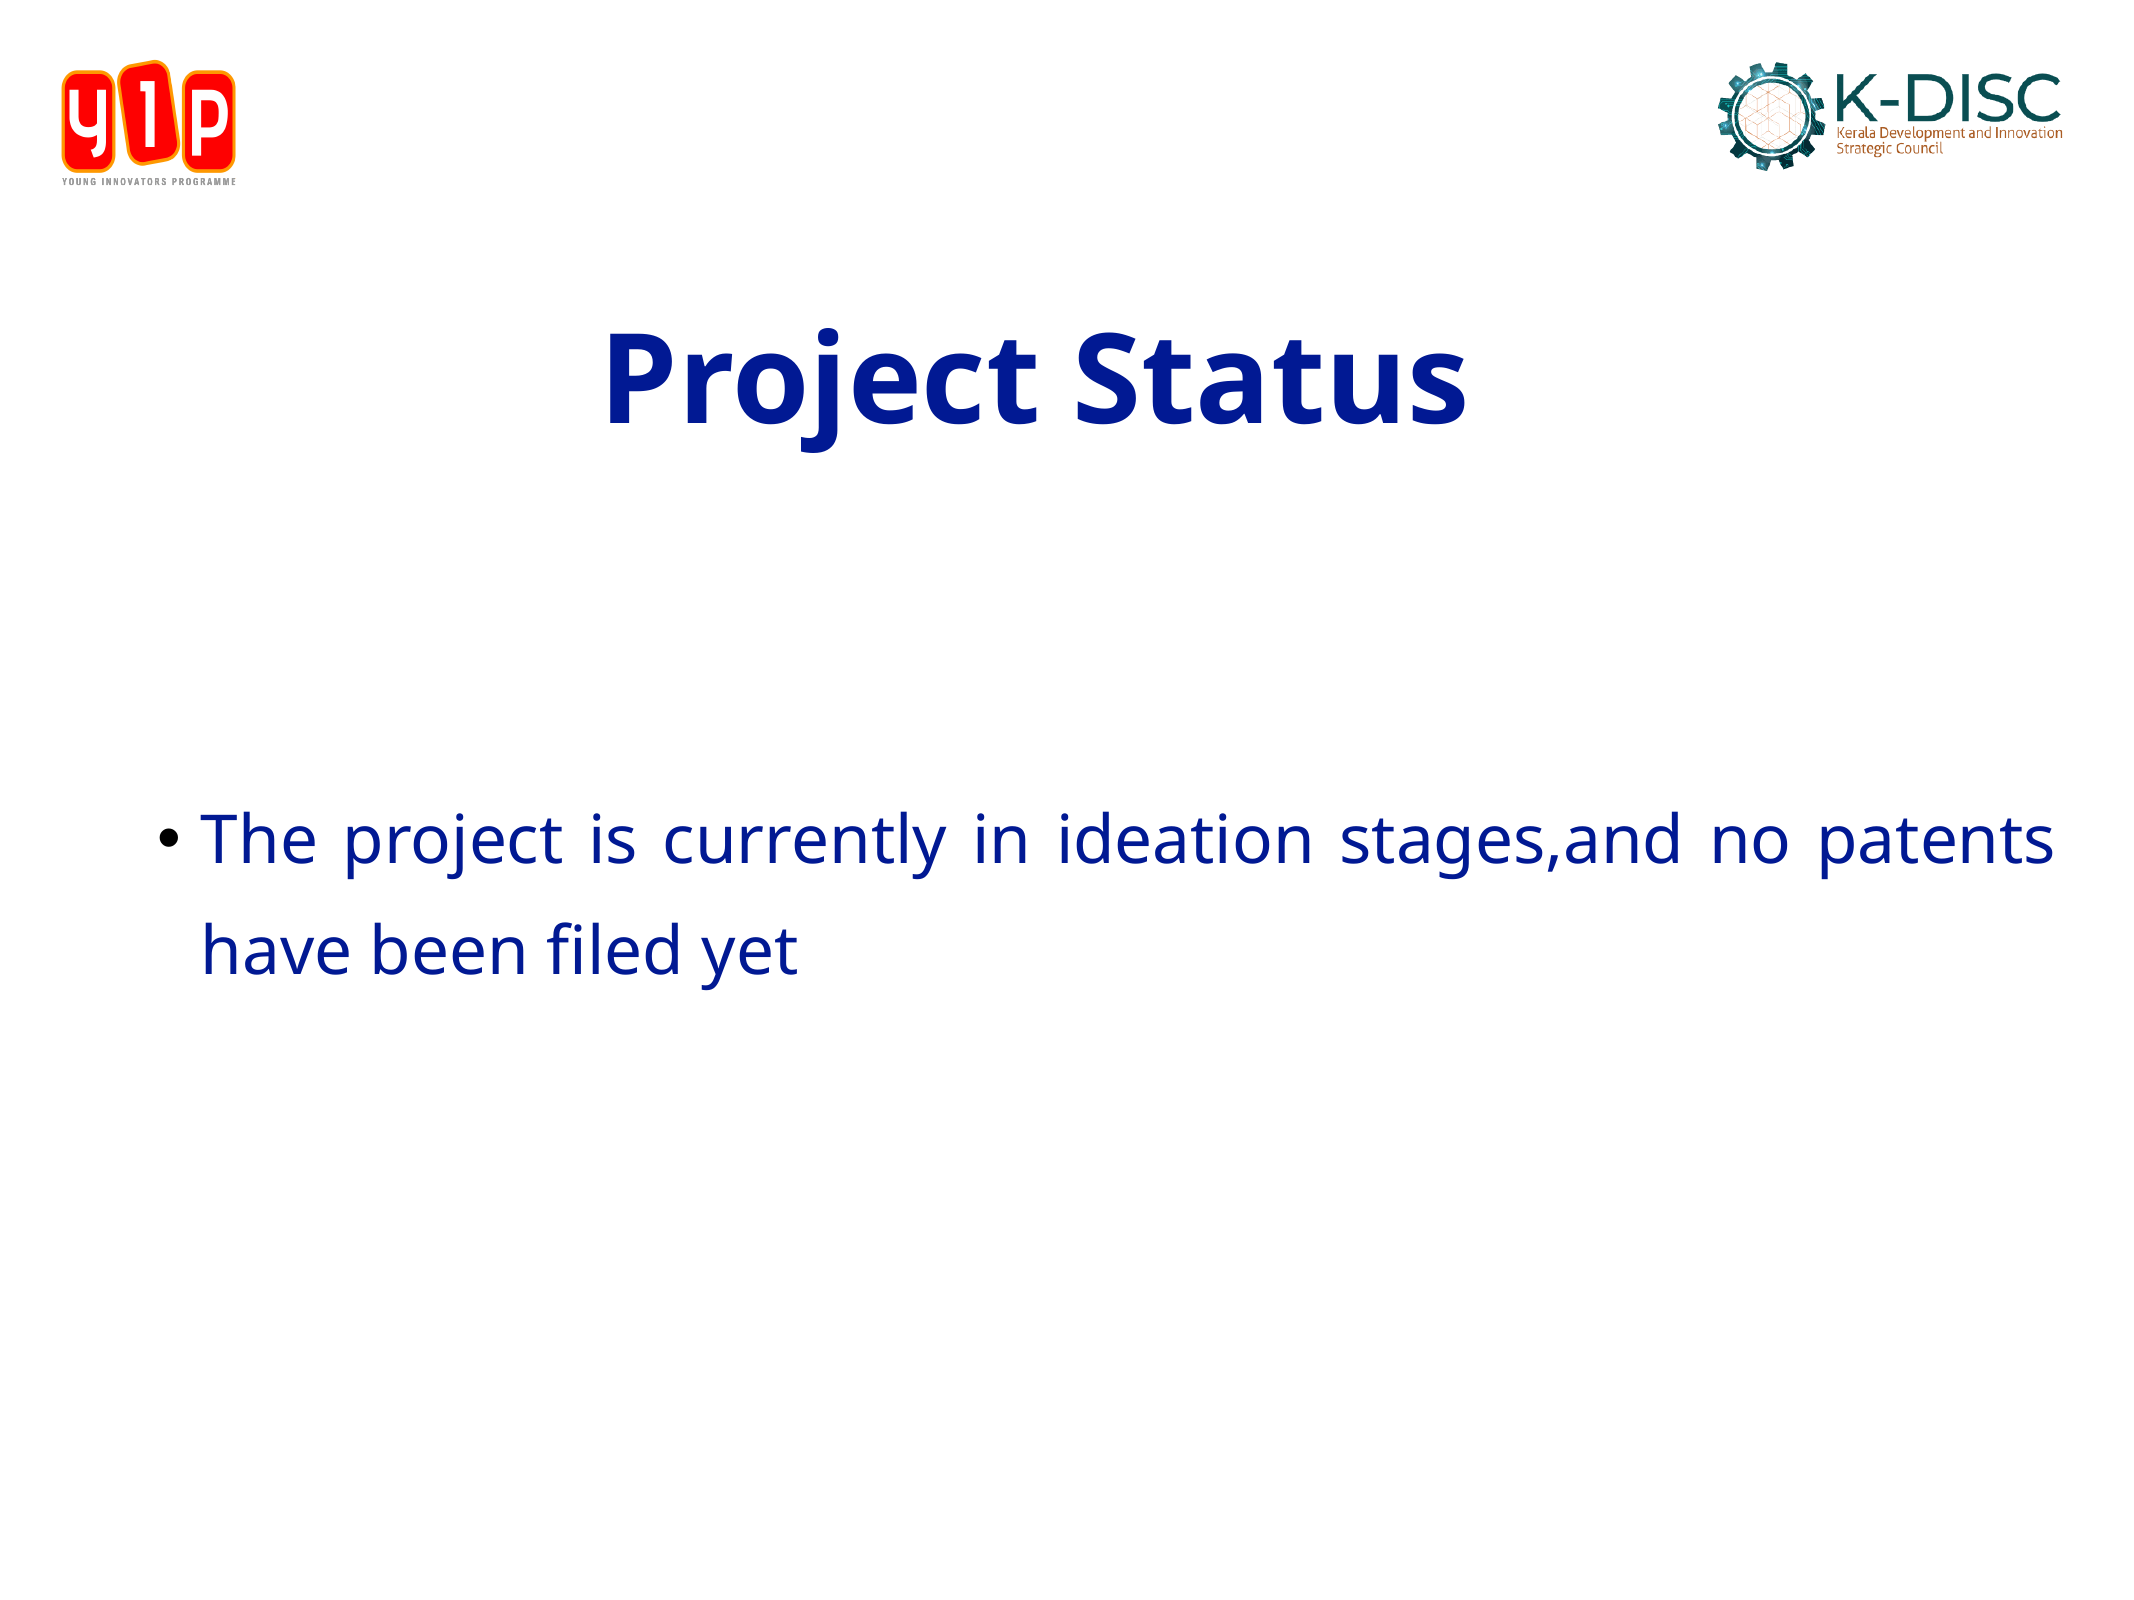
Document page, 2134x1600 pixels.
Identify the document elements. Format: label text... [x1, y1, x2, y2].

list The project is currently in ideation stages,and no patents have been filed yet [151, 535, 2065, 1107]
picture [1694, 49, 2103, 176]
picture [14, 18, 283, 224]
title Project Status [345, 290, 1726, 465]
